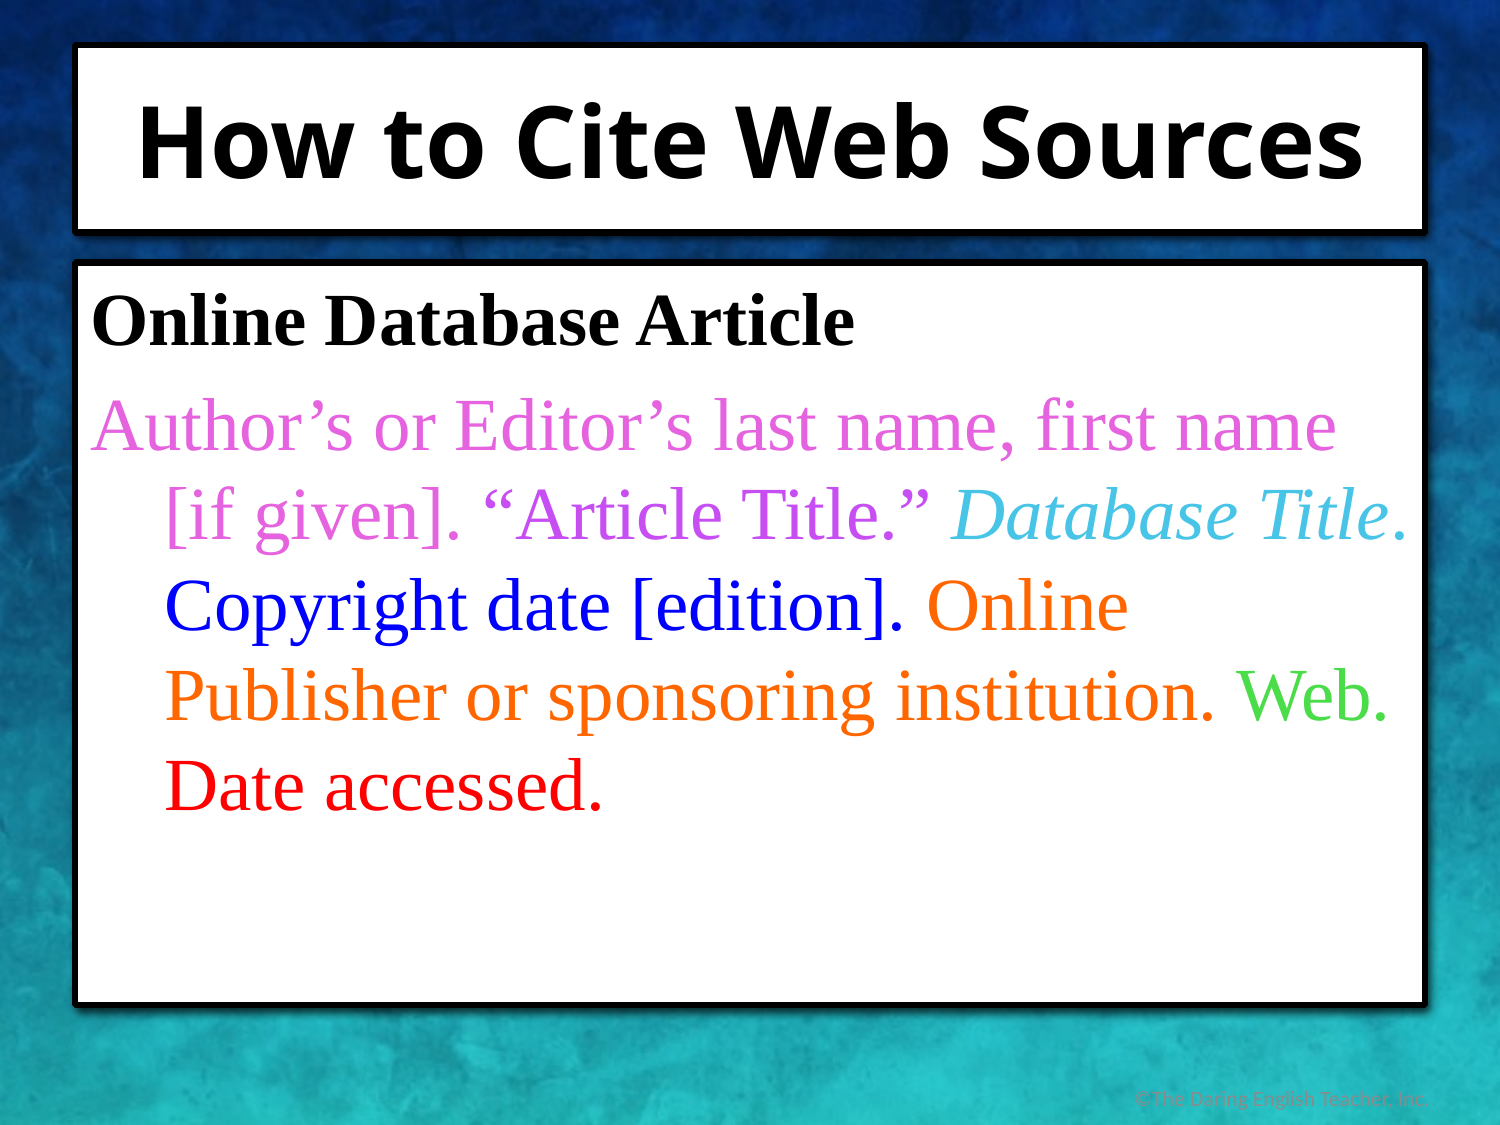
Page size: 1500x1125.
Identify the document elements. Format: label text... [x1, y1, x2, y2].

title How to Cite Web Sources [72, 42, 1428, 236]
list Online Database Article Author’s or Editor’s last name, first name [if given]. “Article Title.” Database Title. Copyright date [edition]. Online Publisher or sponsoring institution. Web. Date accessed. [72, 259, 1428, 1008]
picture [0, 0, 1500, 1125]
